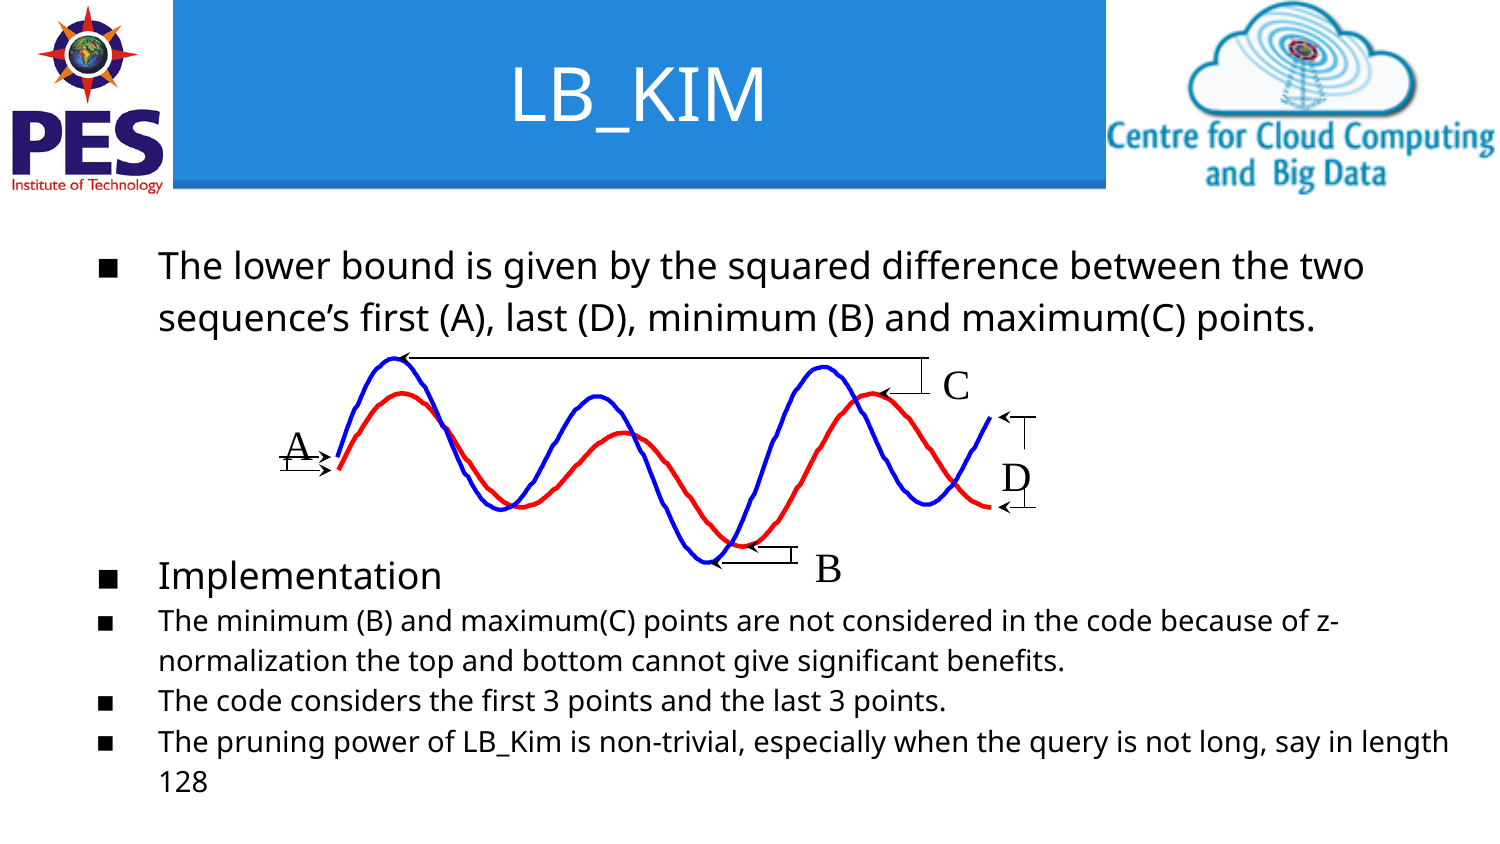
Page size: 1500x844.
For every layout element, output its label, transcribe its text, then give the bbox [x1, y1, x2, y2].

picture [0, 0, 173, 198]
picture [1105, 0, 1500, 198]
title LB_KIM [176, 33, 1100, 152]
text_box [266, 357, 1037, 580]
list The lower bound is given by the squared difference between the two sequence’s first (A), last (D), minimum (B) and maximum(C) points. Implementation The minimum (B) and maximum(C) points are not considered in the code because of z-normalization the top and bottom cannot give significant benefits. The code considers the first 3 points and the last 3 points. The pruning power of LB_Kim is non-trivial, especially when the query is not long, say in length 128 [68, 220, 1478, 798]
